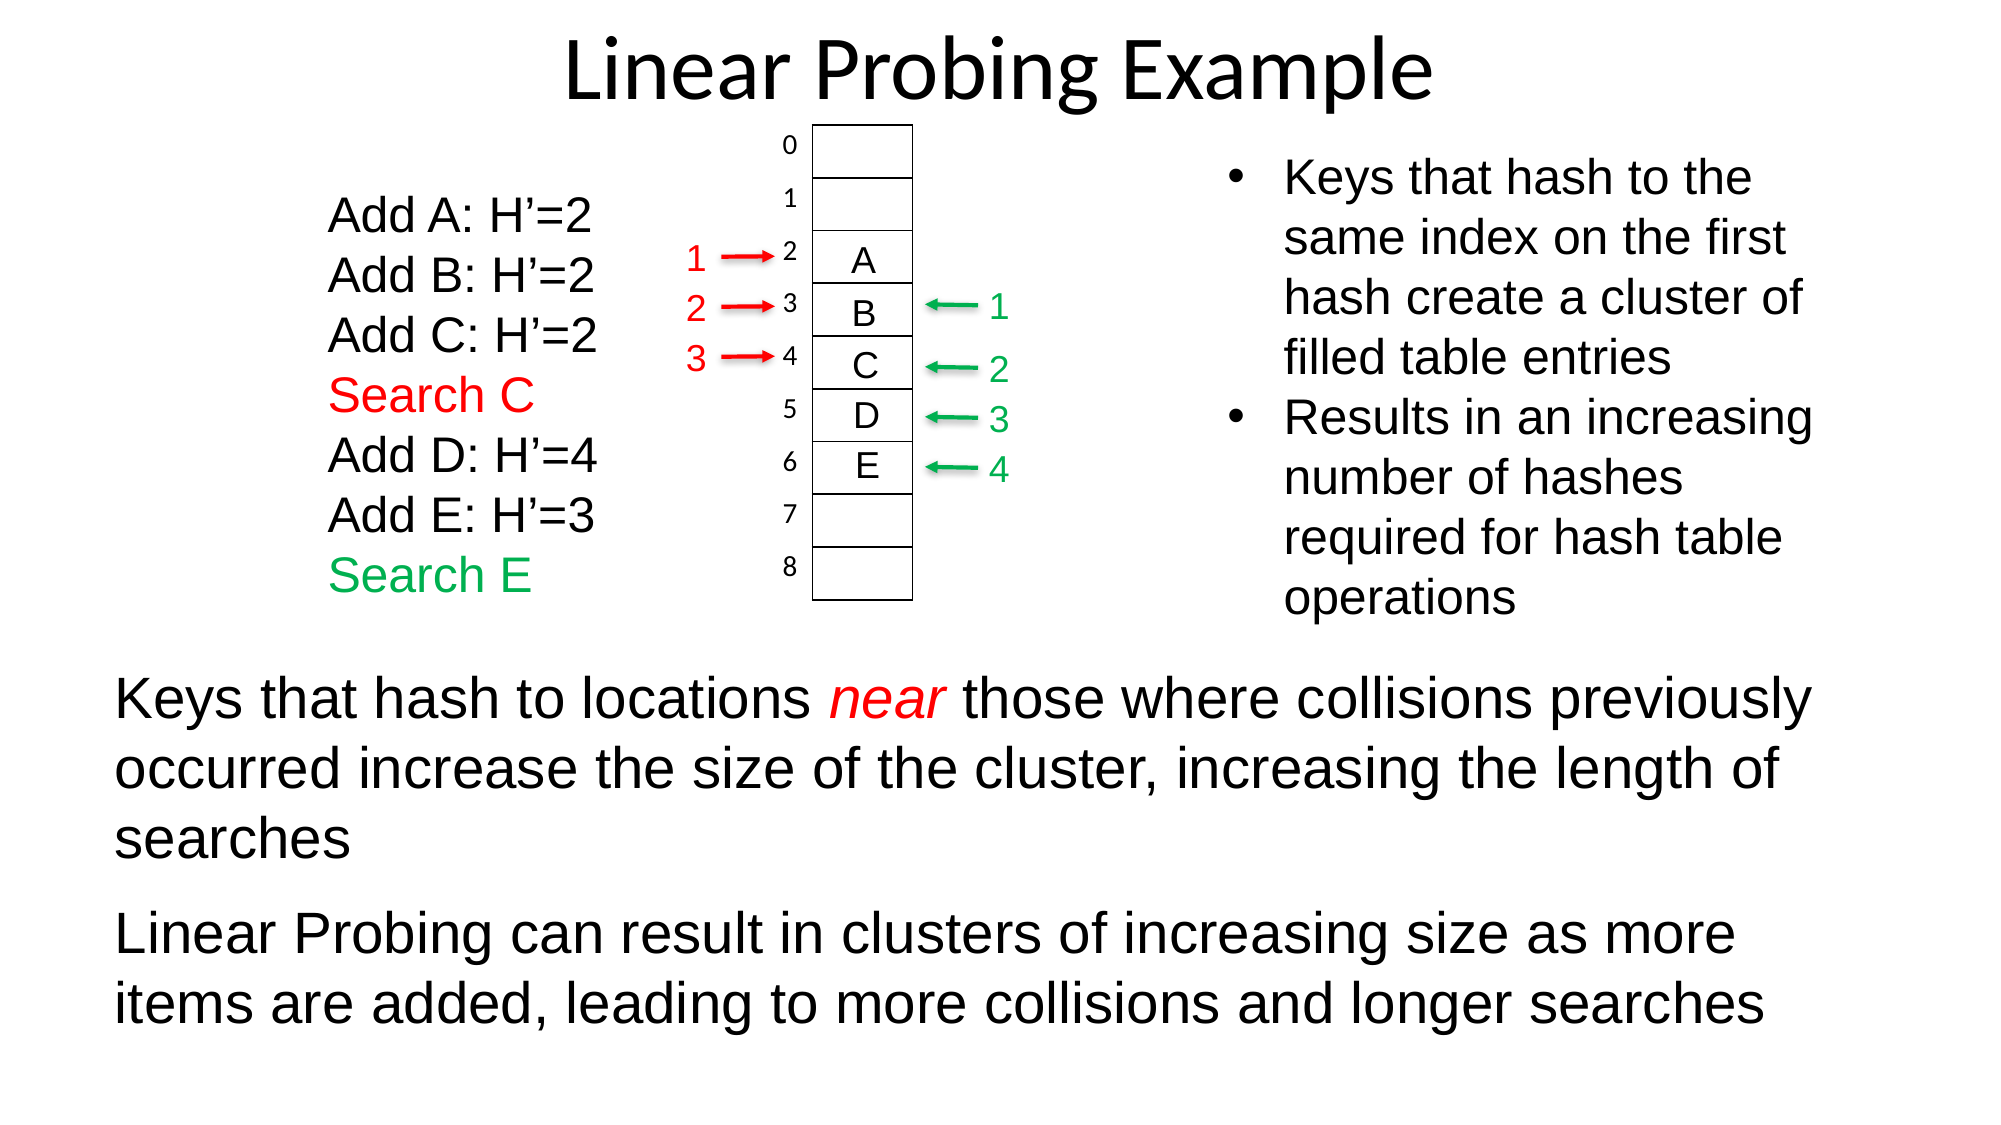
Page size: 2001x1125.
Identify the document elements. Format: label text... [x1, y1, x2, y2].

table_cell [813, 284, 836, 335]
table_cell [896, 442, 912, 493]
table_cell [813, 231, 836, 282]
table_cell [896, 390, 912, 441]
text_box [924, 274, 1026, 336]
table_header 0 [737, 125, 812, 178]
title Linear Probing Example [324, 0, 1675, 138]
table_header [813, 126, 912, 177]
table_cell [813, 495, 912, 546]
table_cell [813, 548, 912, 599]
table_cell [813, 179, 912, 230]
table_cell 8 [737, 547, 812, 600]
text_box E [840, 433, 896, 493]
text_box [924, 437, 1026, 499]
table_cell 2 [779, 230, 812, 283]
text_box Keys that hash to the same index on the first hash create a cluster of filled table entries Results in an increasing number of hashes required for hash table operations [1212, 137, 1863, 633]
table_cell [813, 337, 837, 388]
text_box Add A: H’=2 Add B: H’=2 Add C: H’=2 Search C Add D: H’=4 Add E: H’=3 Search E [312, 174, 614, 610]
text_box A [836, 229, 891, 281]
table_cell 1 [737, 178, 812, 230]
list Linear Probing can result in clusters of increasing size as more items are added, leading to more collisions and longer searches [99, 887, 1900, 1100]
table_cell [895, 337, 912, 388]
text_box D [838, 383, 896, 443]
table_cell 7 [737, 494, 812, 547]
table_cell 3 [780, 283, 812, 336]
table_cell [813, 390, 838, 441]
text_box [924, 387, 1026, 437]
table_cell 4 [780, 336, 812, 389]
text_box B [836, 281, 892, 341]
table_cell 6 [737, 441, 812, 494]
text_box Keys that hash to locations near those where collisions previously occurred increase the size of the cluster, increasing the length of searches [99, 653, 1900, 878]
table_cell [892, 284, 912, 335]
text_box C [837, 333, 895, 393]
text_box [670, 276, 776, 326]
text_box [924, 337, 1026, 387]
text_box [670, 326, 776, 388]
table_cell [813, 442, 840, 493]
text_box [670, 226, 776, 276]
table_cell 5 [737, 389, 812, 441]
table_cell [891, 231, 912, 282]
